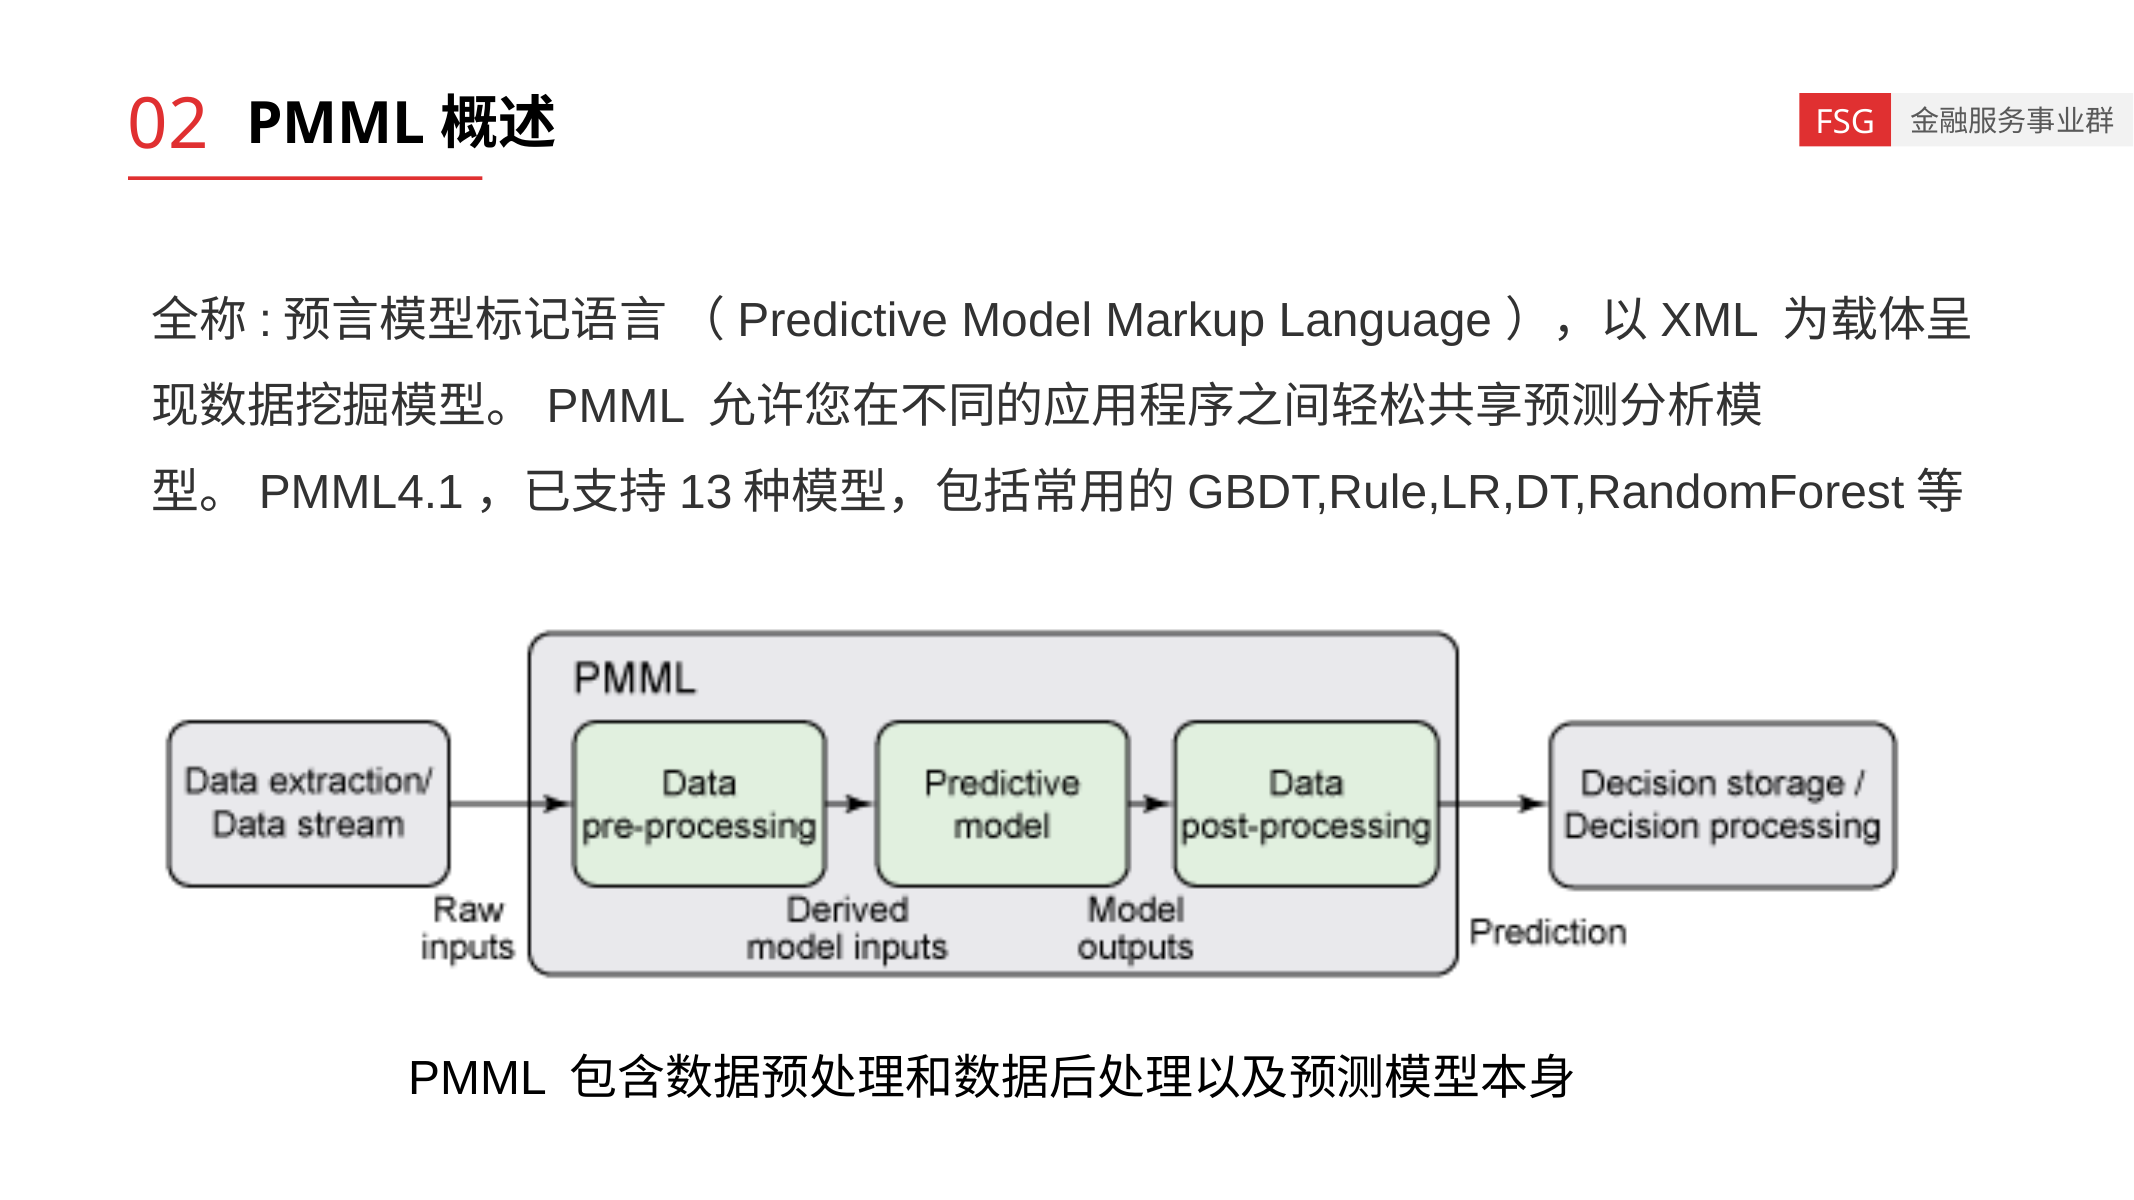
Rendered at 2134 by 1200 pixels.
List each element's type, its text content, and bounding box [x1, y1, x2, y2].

text_box 全称:预言模型标记语言 （Predictive Model Markup Language），以XML 为载体呈现数据挖掘模型。PMML 允许您在不同的应用程序之间轻松共享预测分析模型。PMML4.1，已支持13种模型，包括常用的GBDT,Rule,LR,DT,RandomForest等 [136, 252, 1991, 526]
title PMML概述 [231, 53, 1832, 186]
text_box PMML 包含数据预处理和数据后处理以及预测模型本身 [393, 1038, 1853, 1112]
picture [136, 591, 1931, 1019]
subtitle 02 [113, 53, 228, 186]
